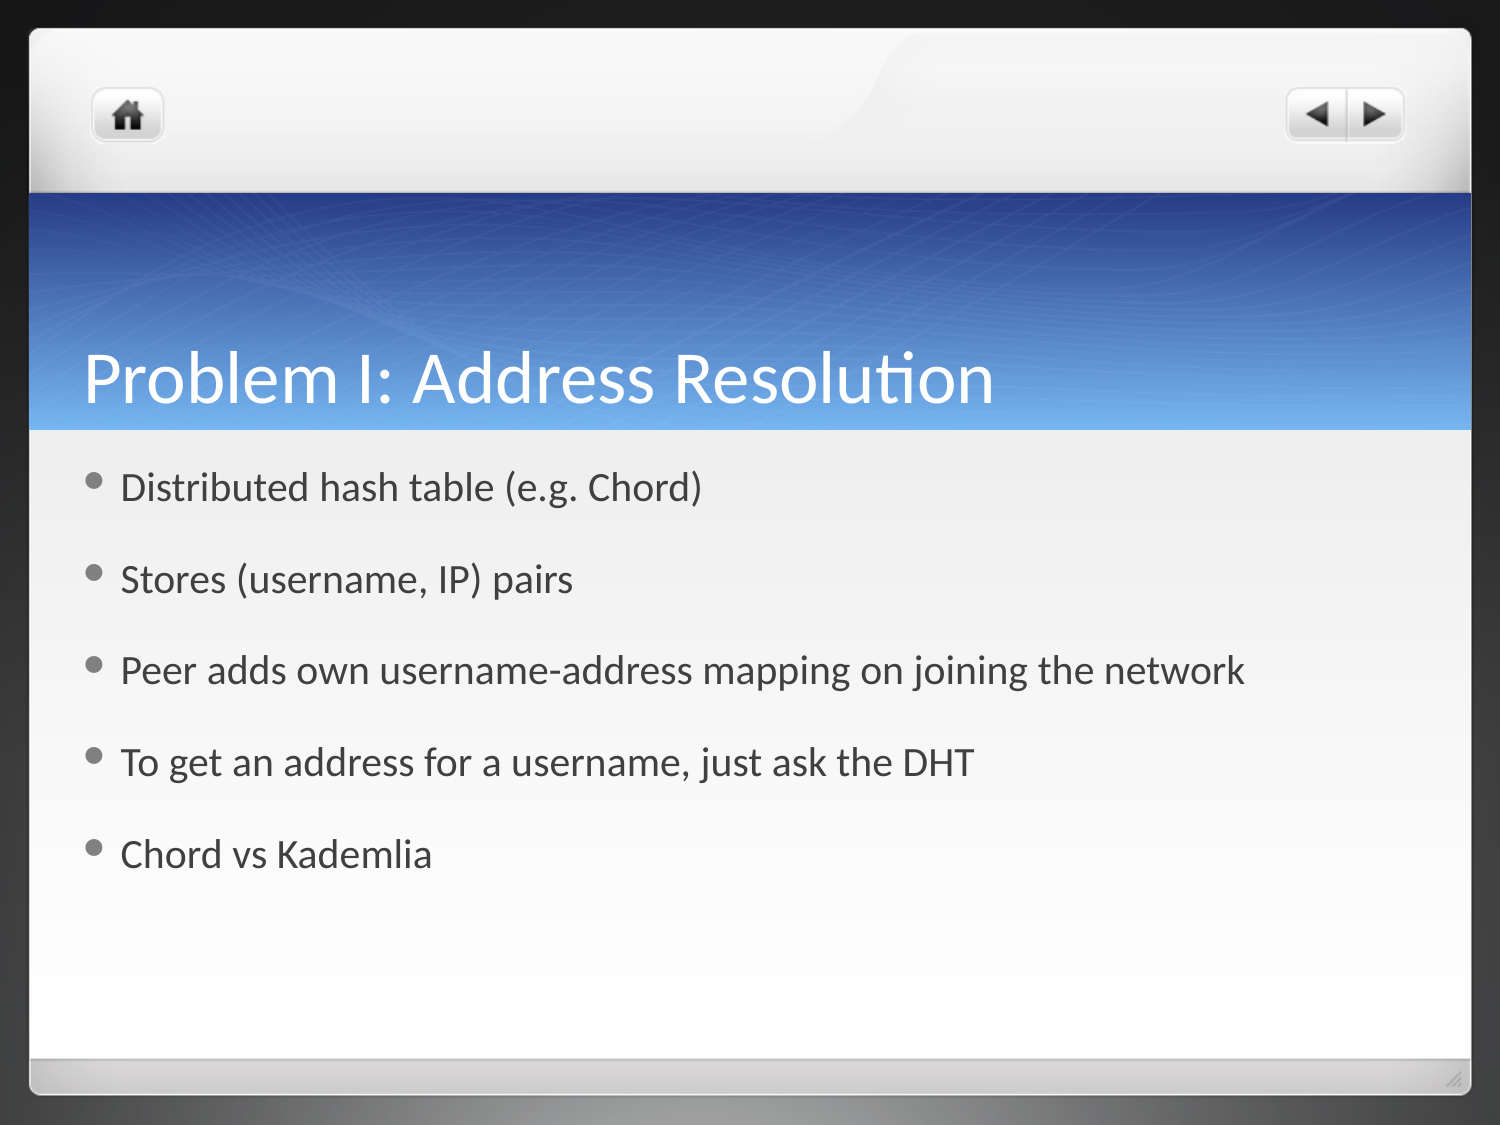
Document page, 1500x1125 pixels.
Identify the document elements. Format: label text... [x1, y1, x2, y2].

picture [0, 0, 1500, 1125]
list Distributed hash table (e.g. Chord) Stores (username, IP) pairs Peer adds own username-address mapping on joining the network To get an address for a username, just ask the DHT Chord vs Kademlia [68, 452, 1432, 1025]
title Problem I: Address Resolution [68, 238, 1432, 427]
